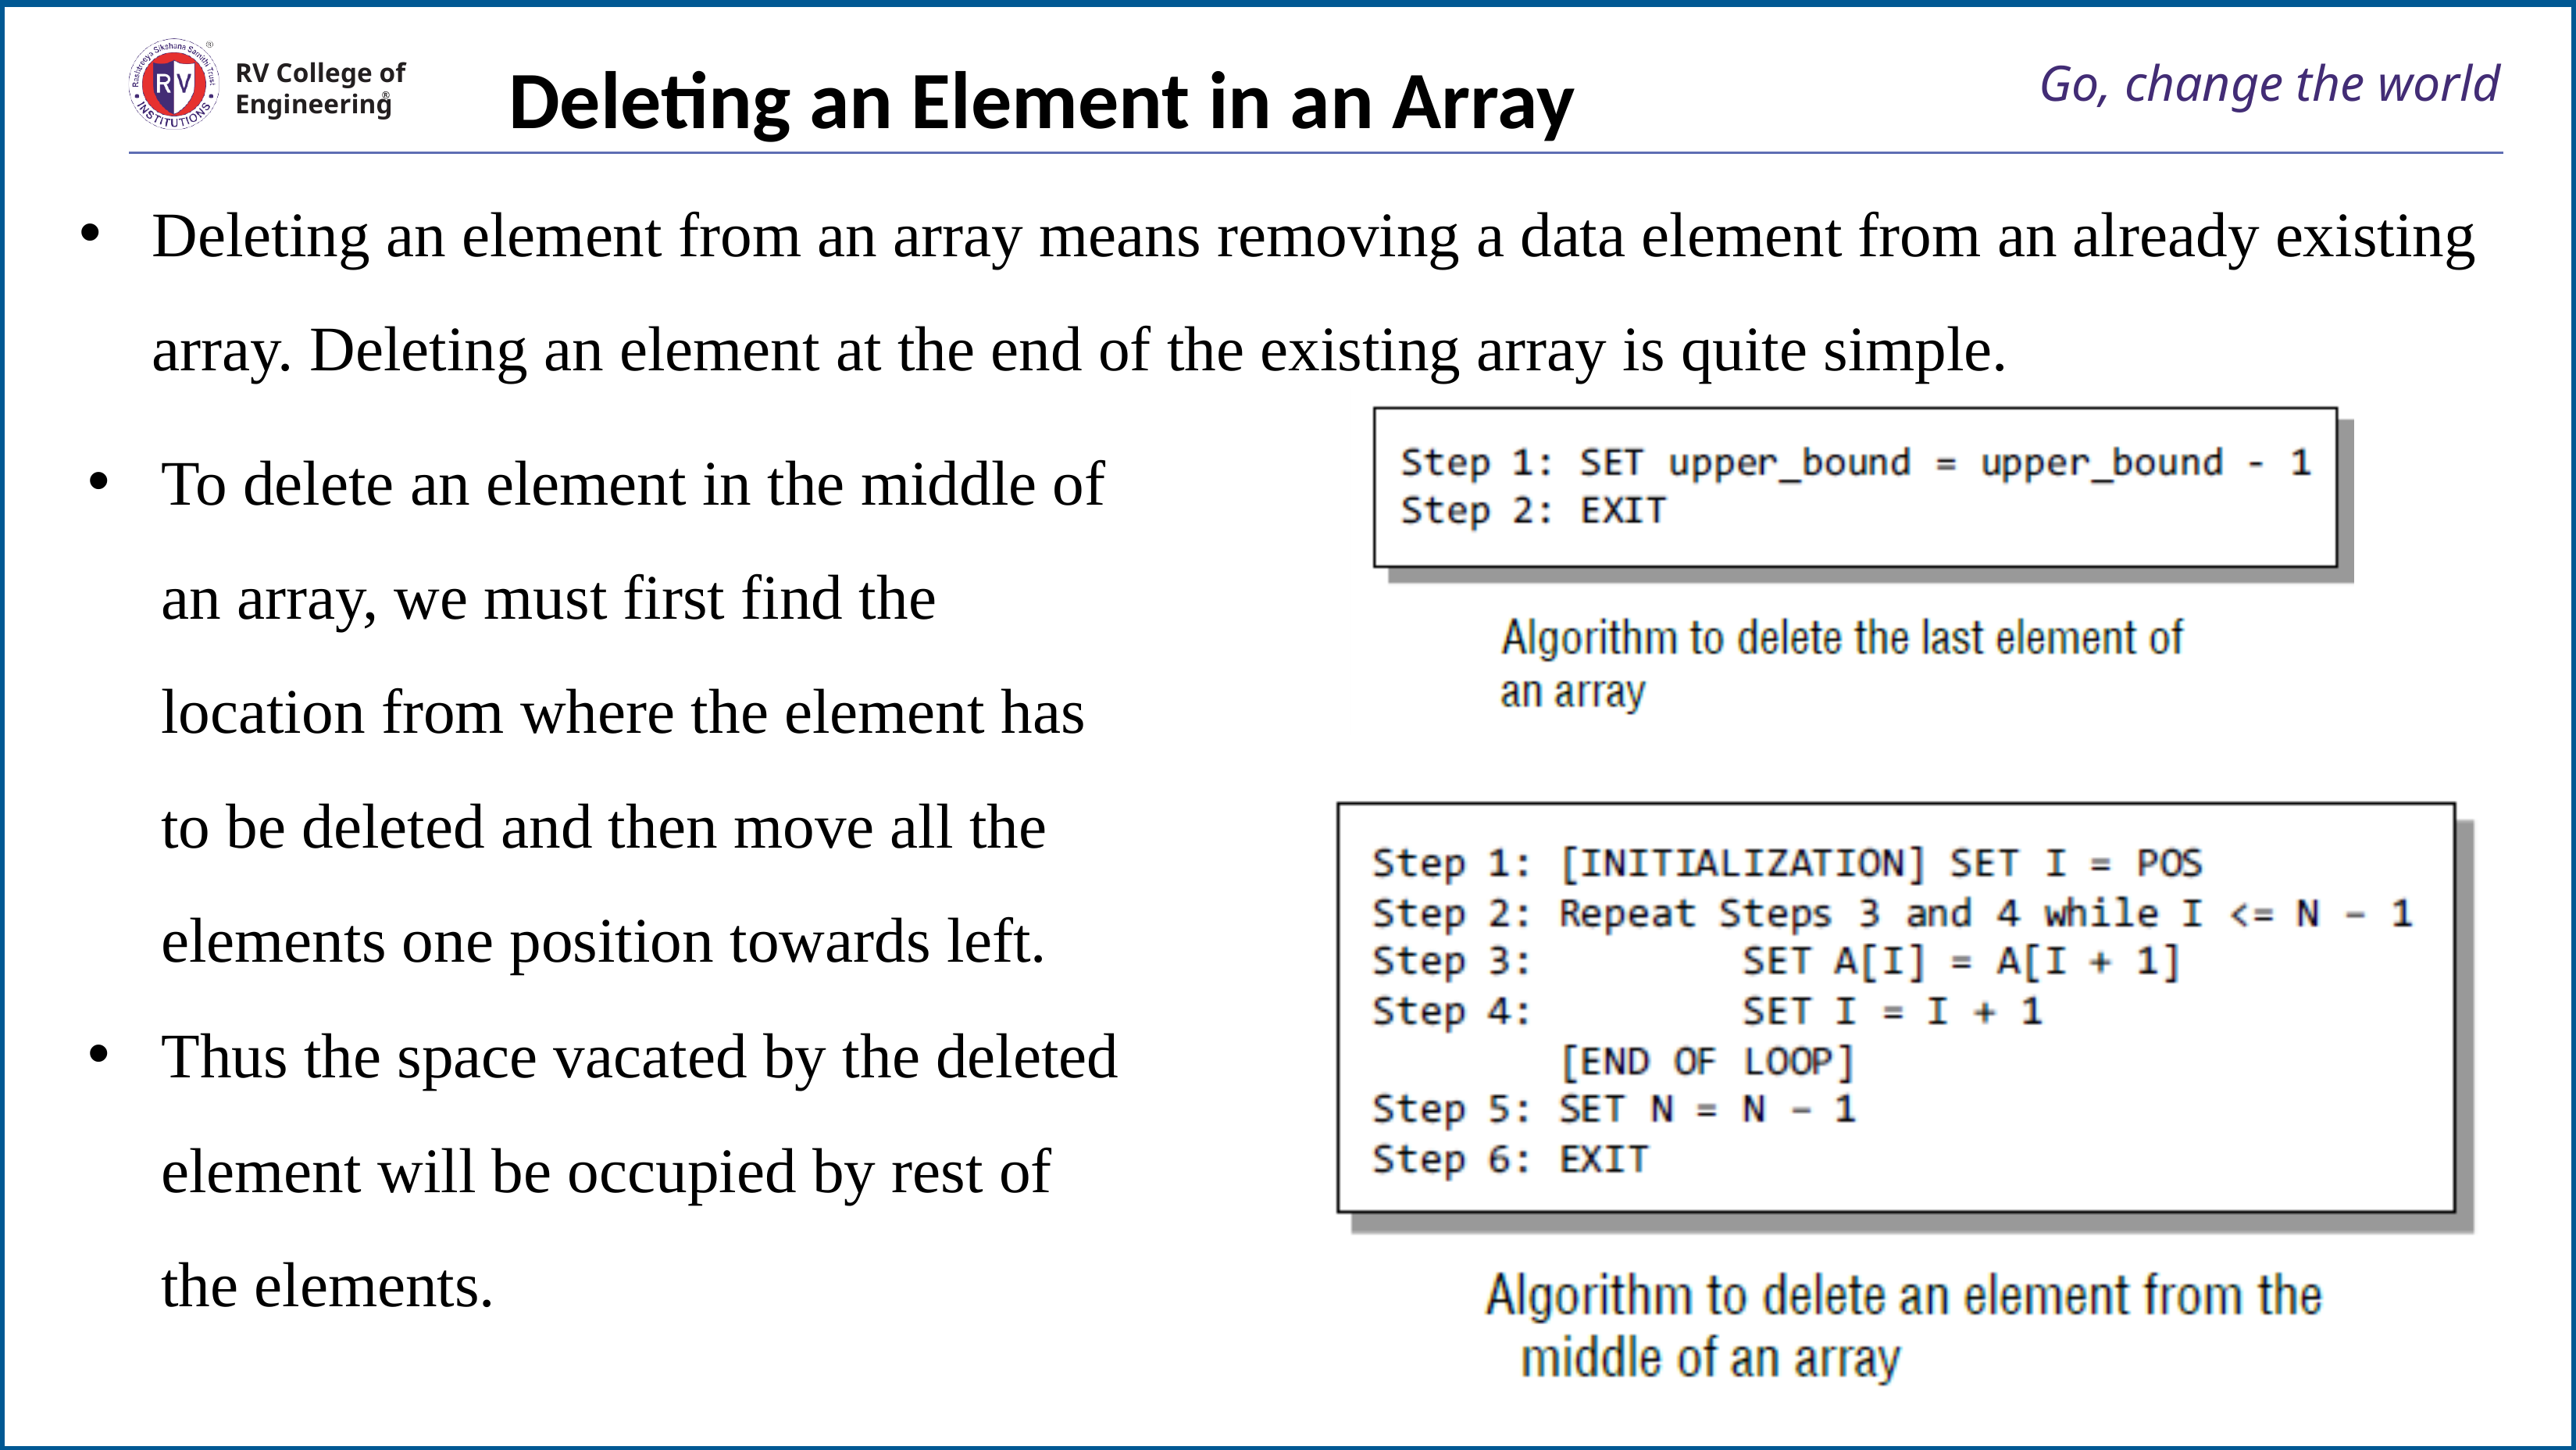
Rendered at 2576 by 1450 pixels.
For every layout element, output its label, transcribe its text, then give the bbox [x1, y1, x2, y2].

picture [1305, 773, 2502, 1408]
picture [1349, 387, 2354, 736]
text_box RV College of Engineering [233, 55, 409, 119]
text_box Deleting an element from an array means removing a data element from an already existing array. Deleting an element at the end of the existing array is quite simple. [77, 153, 2502, 500]
text_box [0, 1, 2576, 1450]
text_box [128, 38, 219, 130]
title Go, change the world [2029, 52, 2502, 112]
text_box To delete an element in the middle of an array, we must first find the location from where the element has to be deleted and then move all the elements one position towards left. Thus the space vacated by the deleted element will be occupied by rest of the elements. [86, 402, 1128, 1320]
text_box Deleting an Element in an Array [497, 41, 1620, 151]
